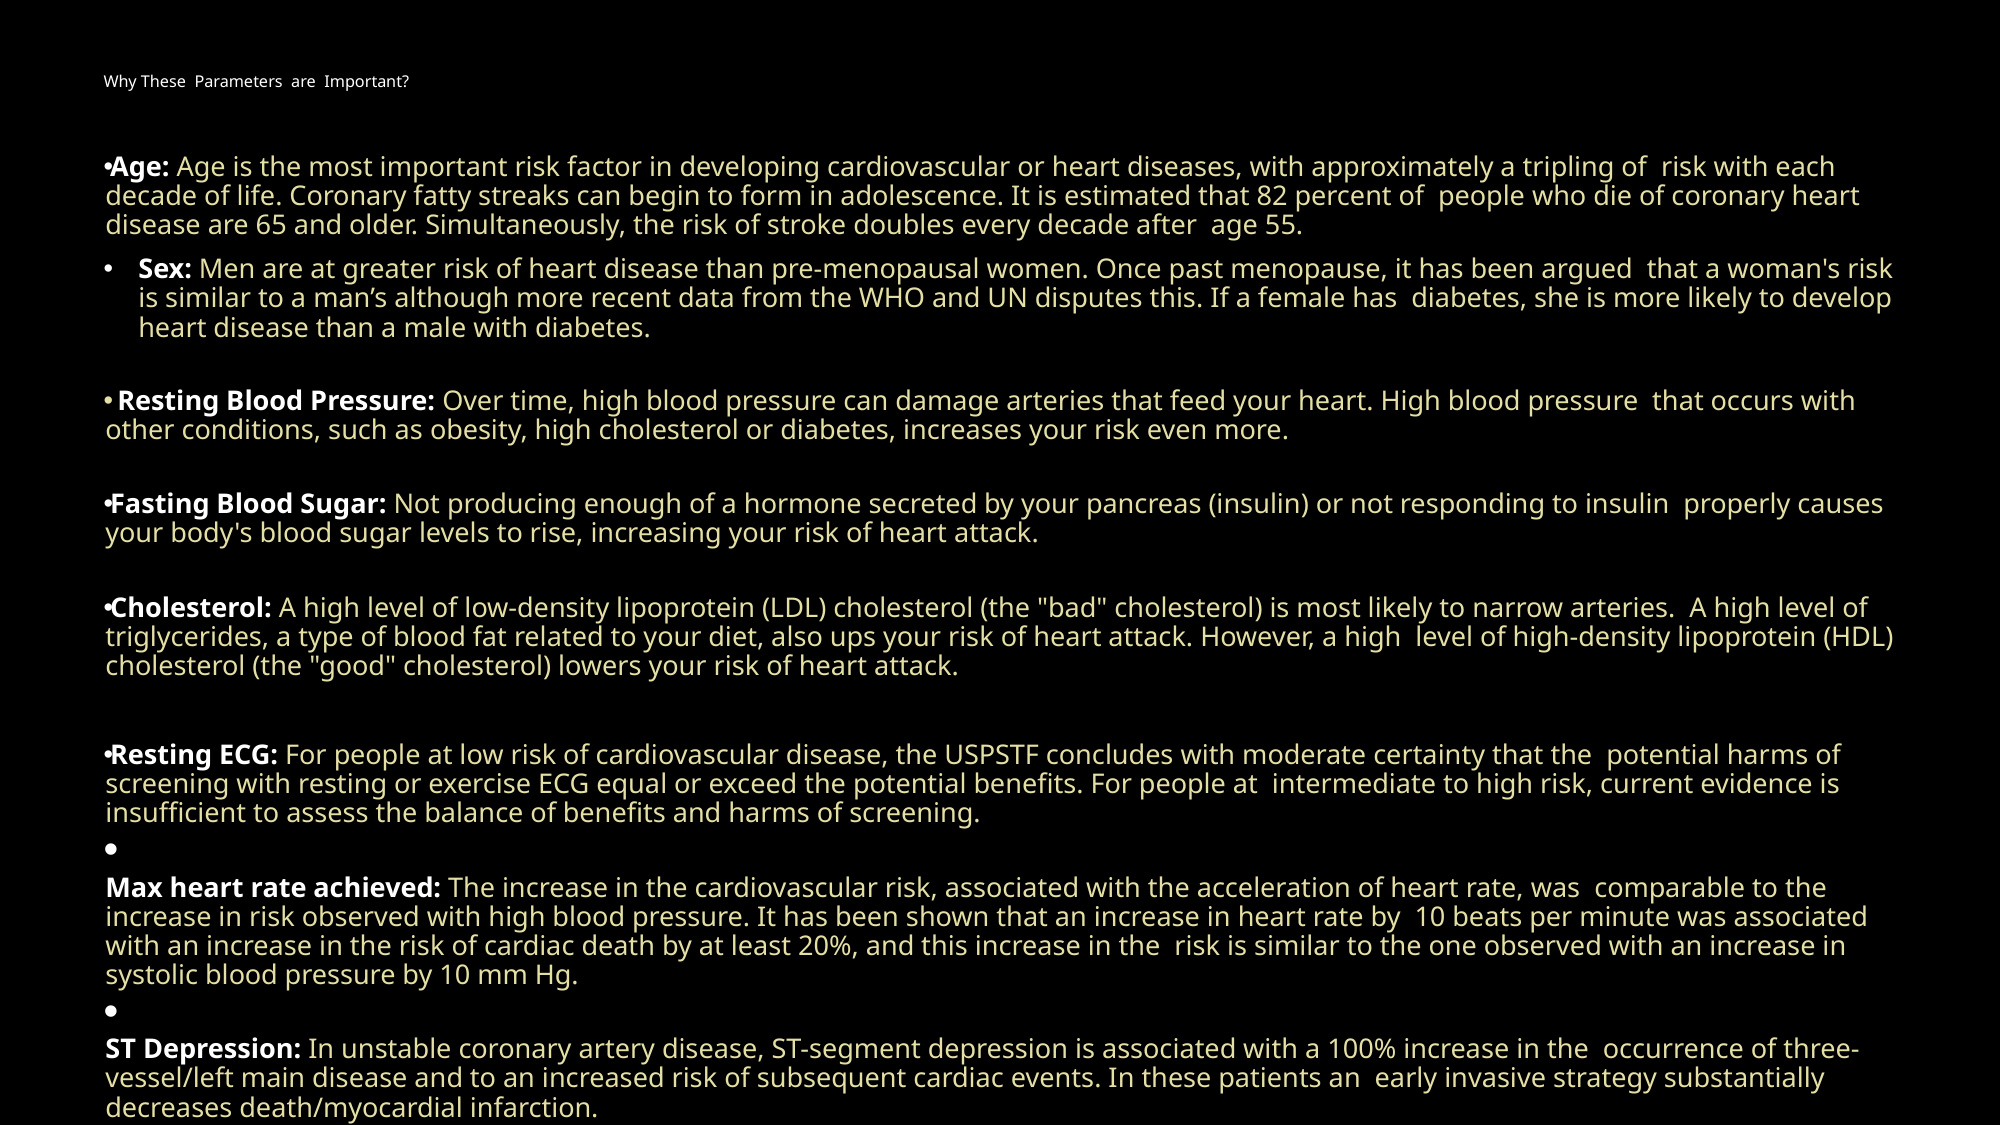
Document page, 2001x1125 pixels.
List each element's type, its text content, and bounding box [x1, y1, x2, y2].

title Why These Parameters are Important? [88, 66, 1257, 100]
list Age: Age is the most important risk factor in developing cardiovascular or heart diseases, with approximately a tripling of risk with each decade of life. Coronary fatty streaks can begin to form in adolescence. It is estimated that 82 percent of people who die of coronary heart disease are 65 and older. Simultaneously, the risk of stroke doubles every decade after age 55. Sex: Men are at greater risk of heart disease than pre-menopausal women. Once past menopause, it has been argued that a woman's risk is similar to a man’s although more recent data from the WHO and UN disputes this. If a female has diabetes, she is more likely to develop heart disease than a male with diabetes. Resting Blood Pressure: Over time, high blood pressure can damage arteries that feed your heart. High blood pressure that occurs with other conditions, such as obesity, high cholesterol or diabetes, increases your risk even more. Fasting Blood Sugar: Not producing enough of a hormone secreted by your pancreas (insulin) or not responding to insulin properly causes your body's blood sugar levels to rise, increasing your risk of heart attack. Cholesterol: A high level of low-density lipoprotein (LDL) cholesterol (the "bad" cholesterol) is most likely to narrow arteries. A high level of triglycerides, a type of blood fat related to your diet, also ups your risk of heart attack. However, a high level of high-density lipoprotein (HDL) cholesterol (the "good" cholesterol) lowers your risk of heart attack. Resting ECG: For people at low risk of cardiovascular disease, the USPSTF concludes with moderate certainty that the potential harms of screening with resting or exercise ECG equal or exceed the potential benefits. For people at intermediate to high risk, current evidence is insufficient to assess the balance of benefits and harms of screening. Max heart rate achieved: The increase in the cardiovascular risk, associated with the acceleration of heart rate, was comparable to the increase in risk observed with high blood pressure. It has been shown that an increase in heart rate by 10 beats per minute was associated with an increase in the risk of cardiac death by at least 20%, and this increase in the risk is similar to the one observed with an increase in systolic blood pressure by 10 mm Hg. ST Depression: In unstable coronary artery disease, ST-segment depression is associated with a 100% increase in the occurrence of three-vessel/left main disease and to an increased risk of subsequent cardiac events. In these patients an early invasive strategy substantially decreases death/myocardial infarction. [88, 145, 1912, 1125]
